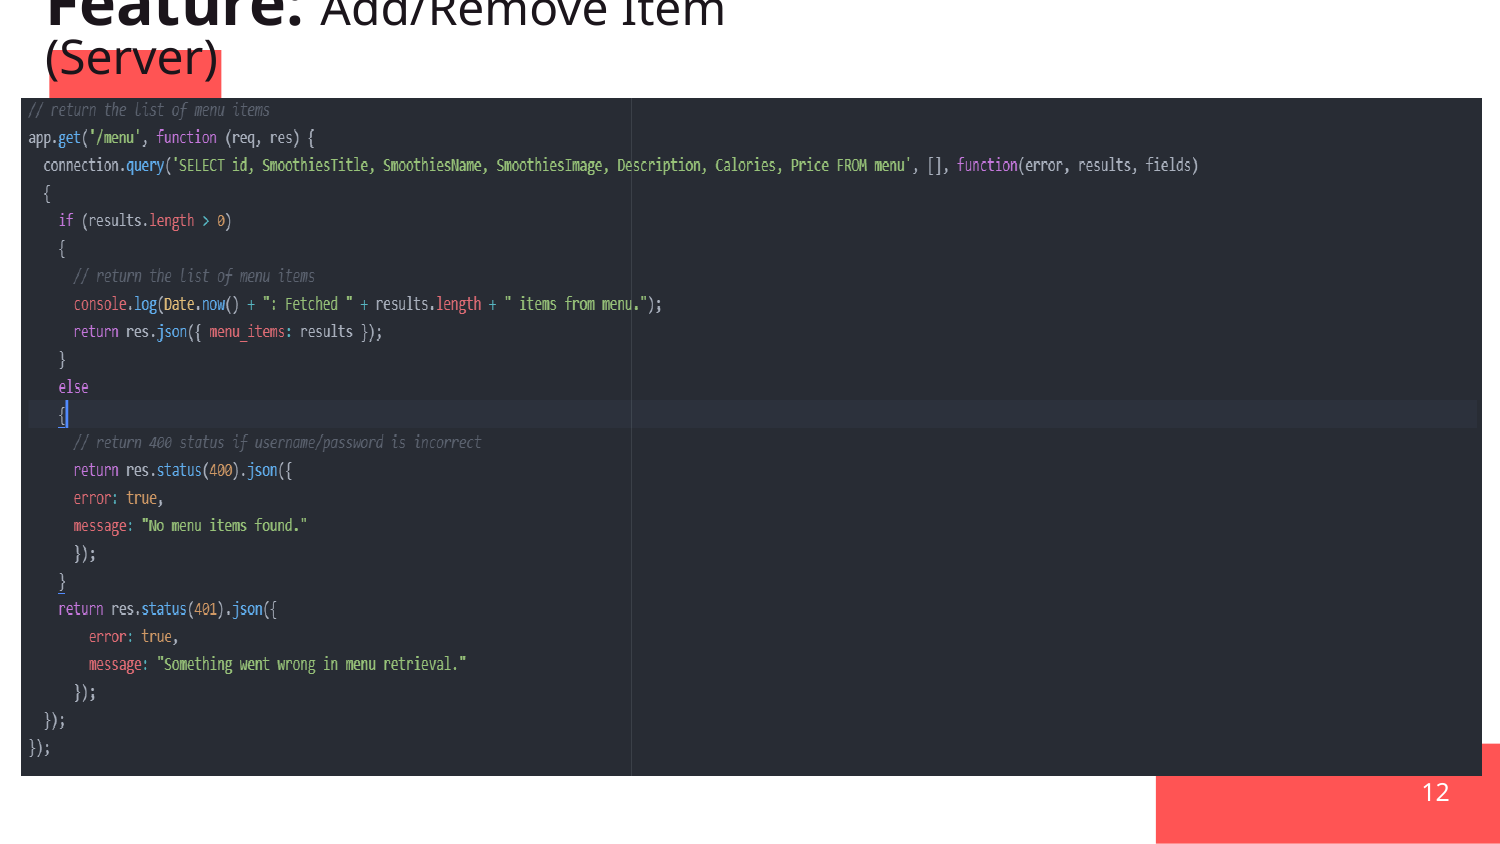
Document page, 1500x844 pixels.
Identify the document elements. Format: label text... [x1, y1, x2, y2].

slide_number ‹#› [1350, 784, 1450, 844]
title Feature: Add/Remove Item (Server) [45, 18, 887, 84]
picture [21, 98, 1482, 777]
